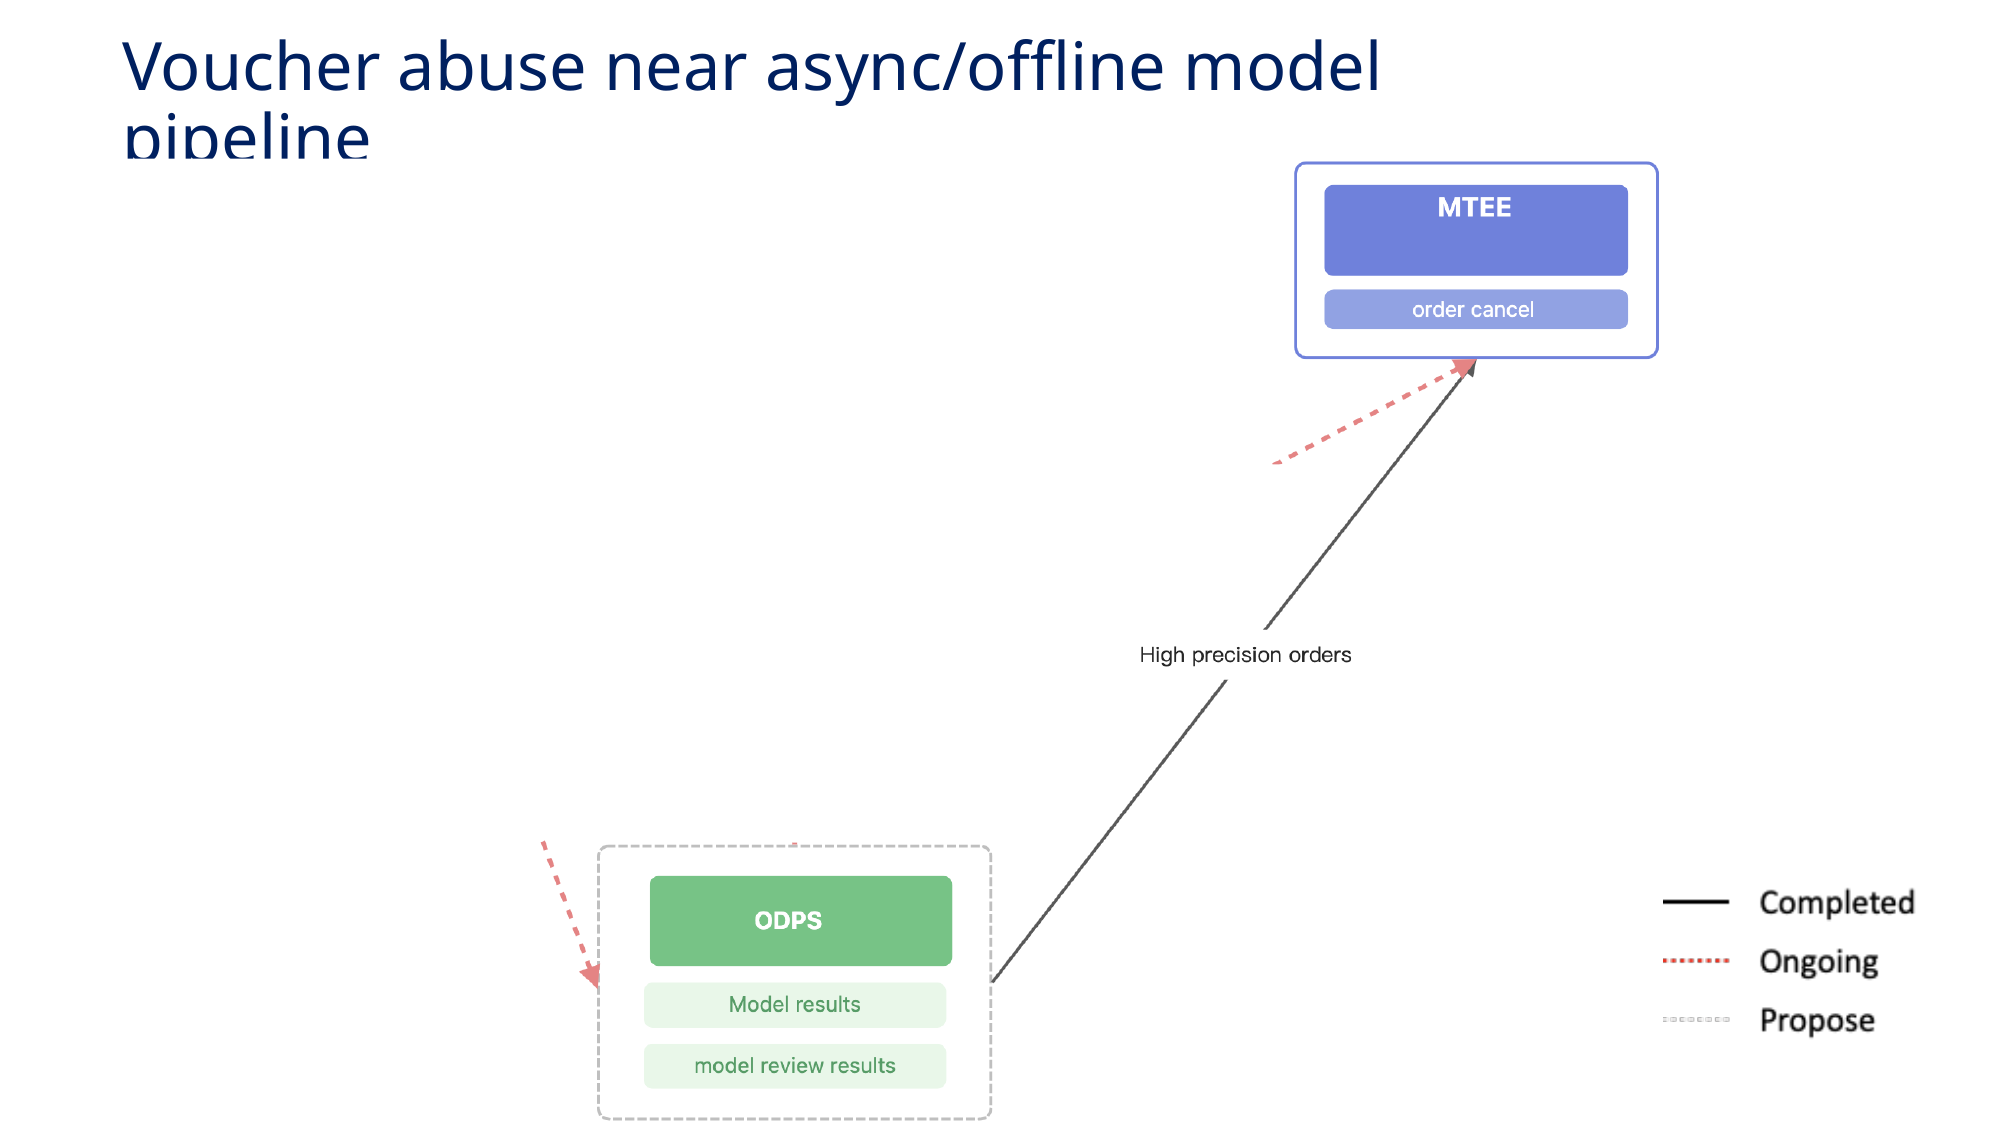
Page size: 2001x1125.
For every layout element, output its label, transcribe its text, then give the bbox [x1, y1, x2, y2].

title Voucher abuse near async/offline model pipeline [107, 26, 1663, 158]
picture [62, 158, 1939, 1123]
